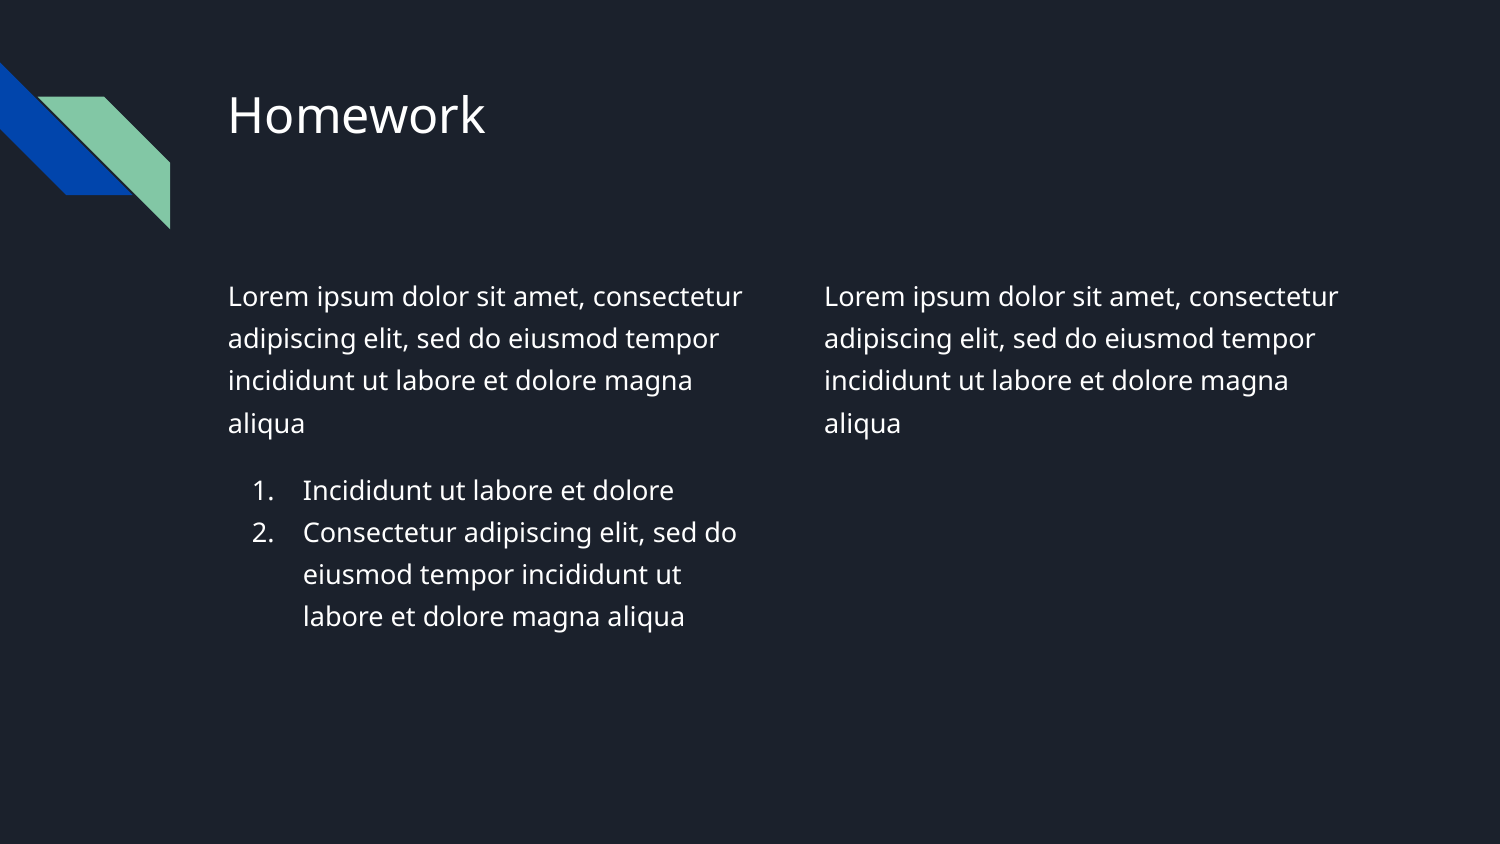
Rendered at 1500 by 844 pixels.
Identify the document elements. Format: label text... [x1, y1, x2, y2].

list Lorem ipsum dolor sit amet, consectetur adipiscing elit, sed do eiusmod tempor incididunt ut labore et dolore magna aliqua [809, 257, 1368, 735]
title Homework [212, 64, 1368, 215]
list Lorem ipsum dolor sit amet, consectetur adipiscing elit, sed do eiusmod tempor incididunt ut labore et dolore magna aliqua Incididunt ut labore et dolore Consectetur adipiscing elit, sed do eiusmod tempor incididunt ut labore et dolore magna aliqua [212, 257, 772, 735]
